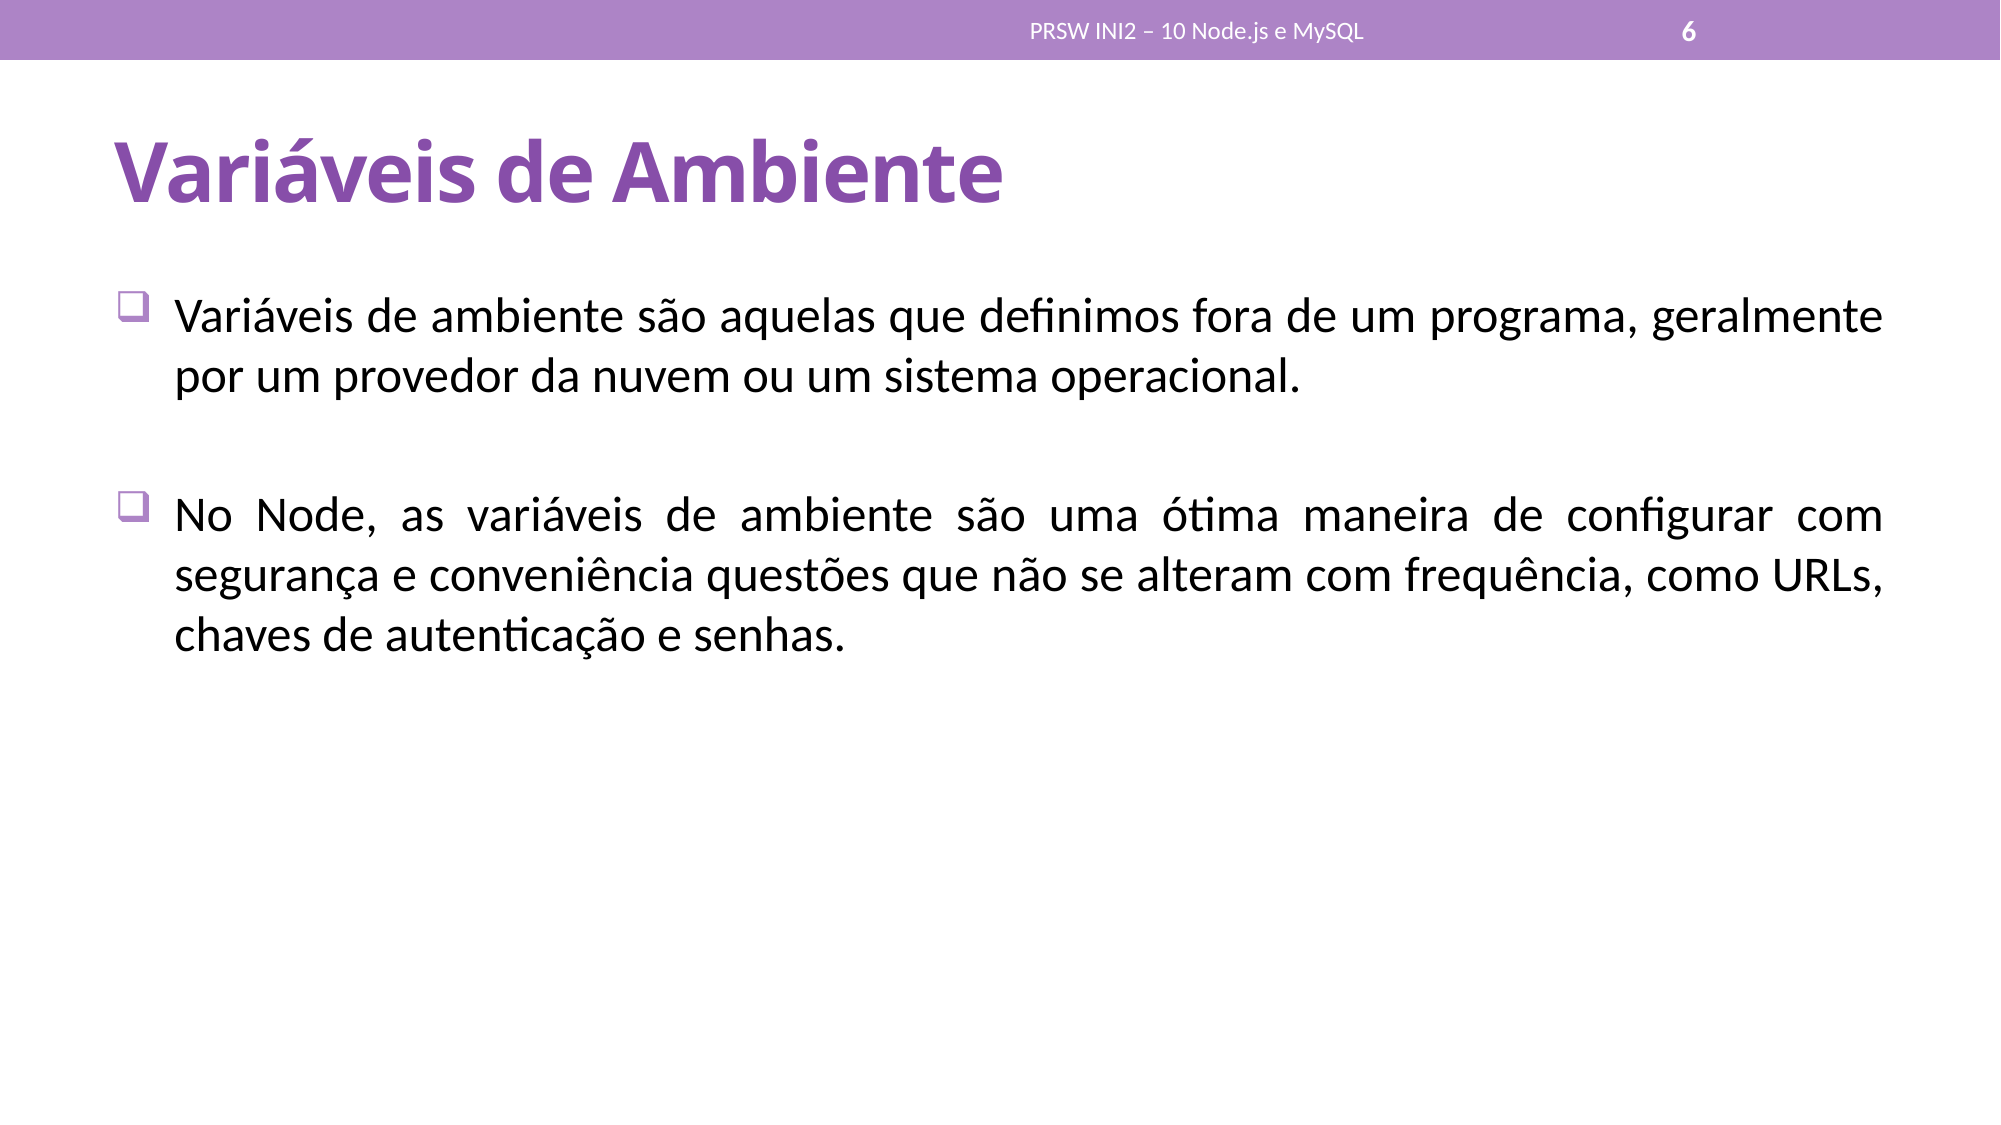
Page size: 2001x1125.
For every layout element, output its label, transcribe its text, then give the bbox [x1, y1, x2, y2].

title Variáveis de Ambiente [99, 87, 1900, 250]
footer PRSW INI2 – 10 Node.js e MySQL [750, 3, 1650, 57]
slide_number 6 [1666, 3, 1900, 57]
list Variáveis de ambiente são aquelas que definimos fora de um programa, geralmente por um provedor da nuvem ou um sistema operacional. No Node, as variáveis de ambiente são uma ótima maneira de configurar com segurança e conveniência questões que não se alteram com frequência, como URLs, chaves de autenticação e senhas. [99, 274, 1900, 1049]
